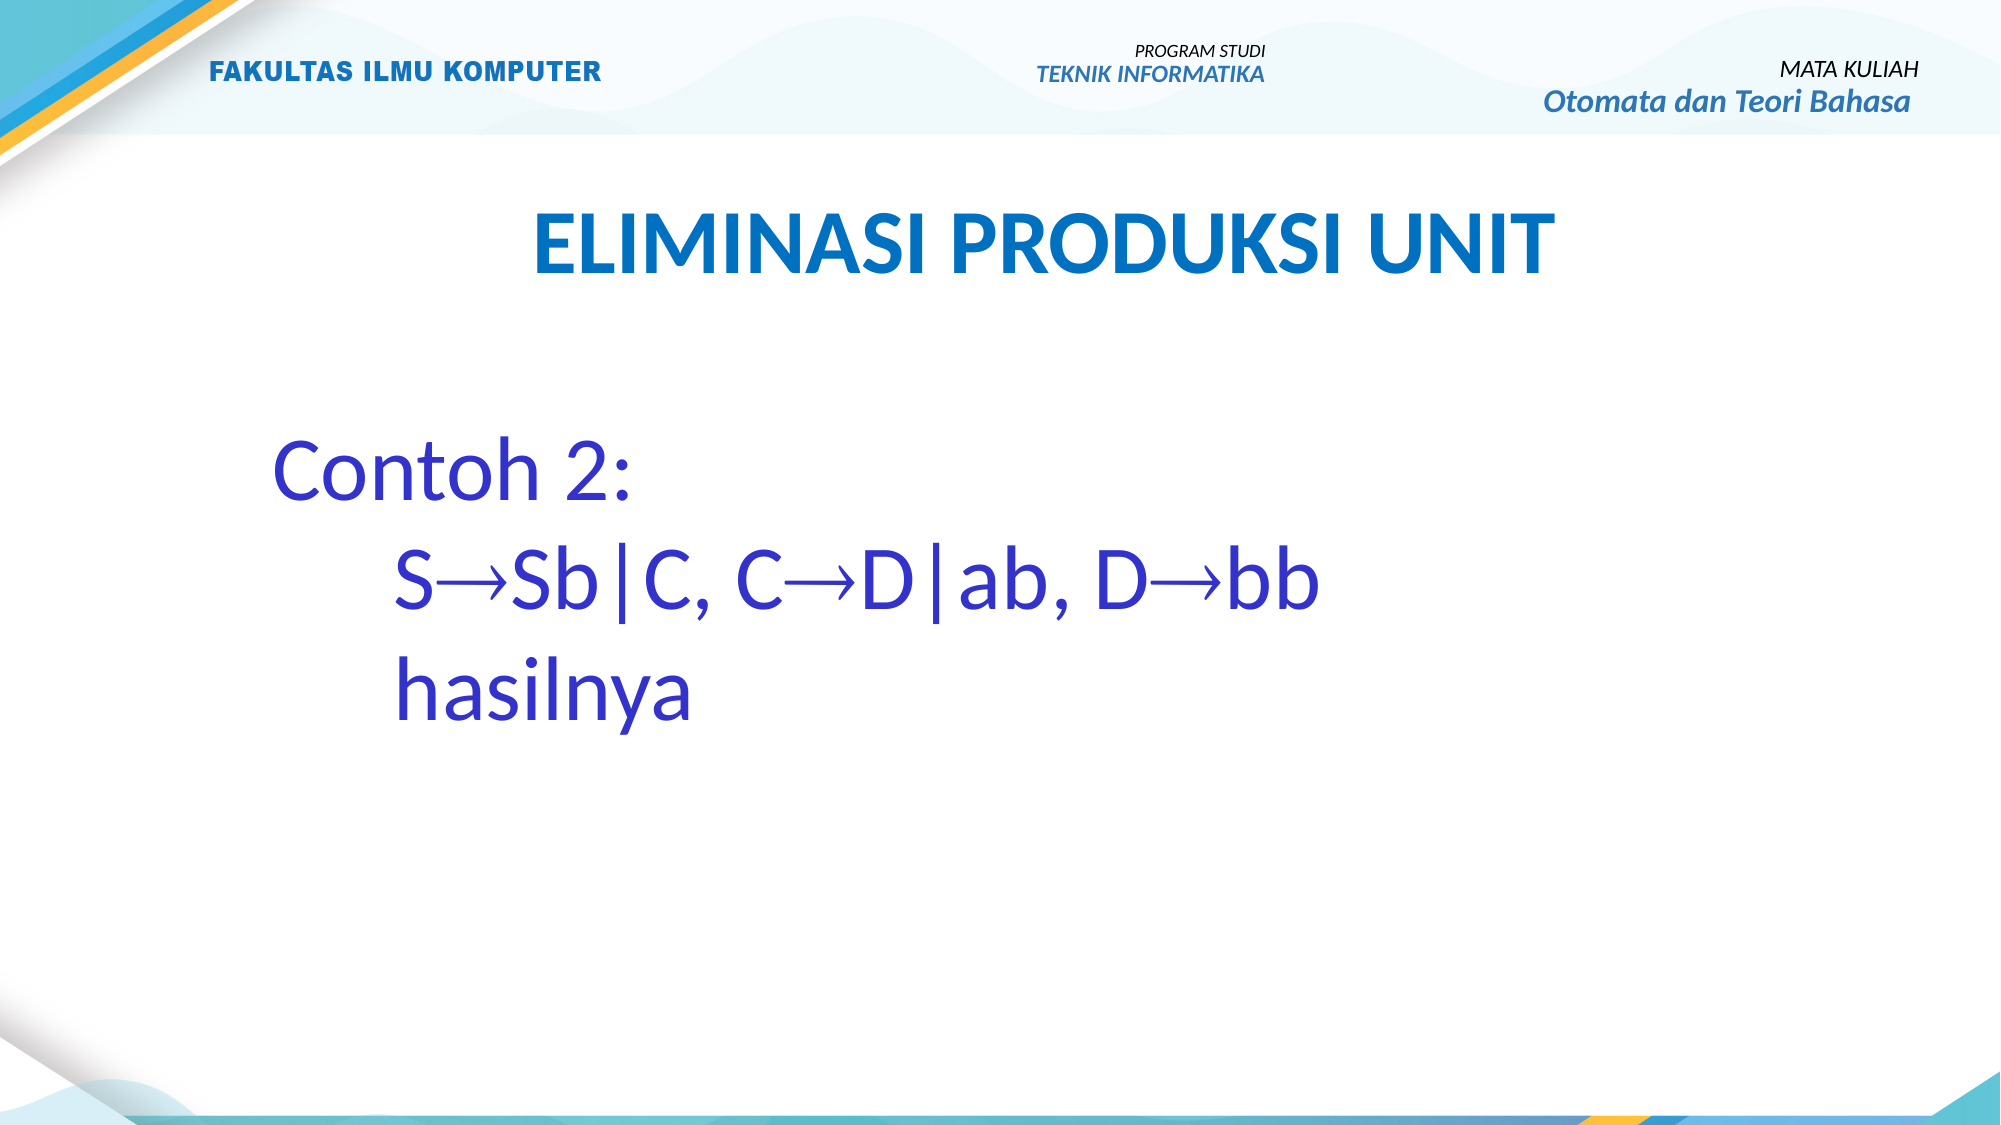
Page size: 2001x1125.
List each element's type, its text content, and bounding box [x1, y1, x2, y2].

text_box MATA KULIAH Otomata dan Teori Bahasa [1471, 48, 1935, 161]
text_box PROGRAM STUDI TEKNIK INFORMATIKA [904, 33, 1281, 118]
picture [0, 0, 2000, 1125]
list Contoh 2: SSb|C, CD|ab, Dbb hasilnya [257, 400, 1869, 978]
text_box Eliminasi produksi unit [517, 174, 1573, 300]
